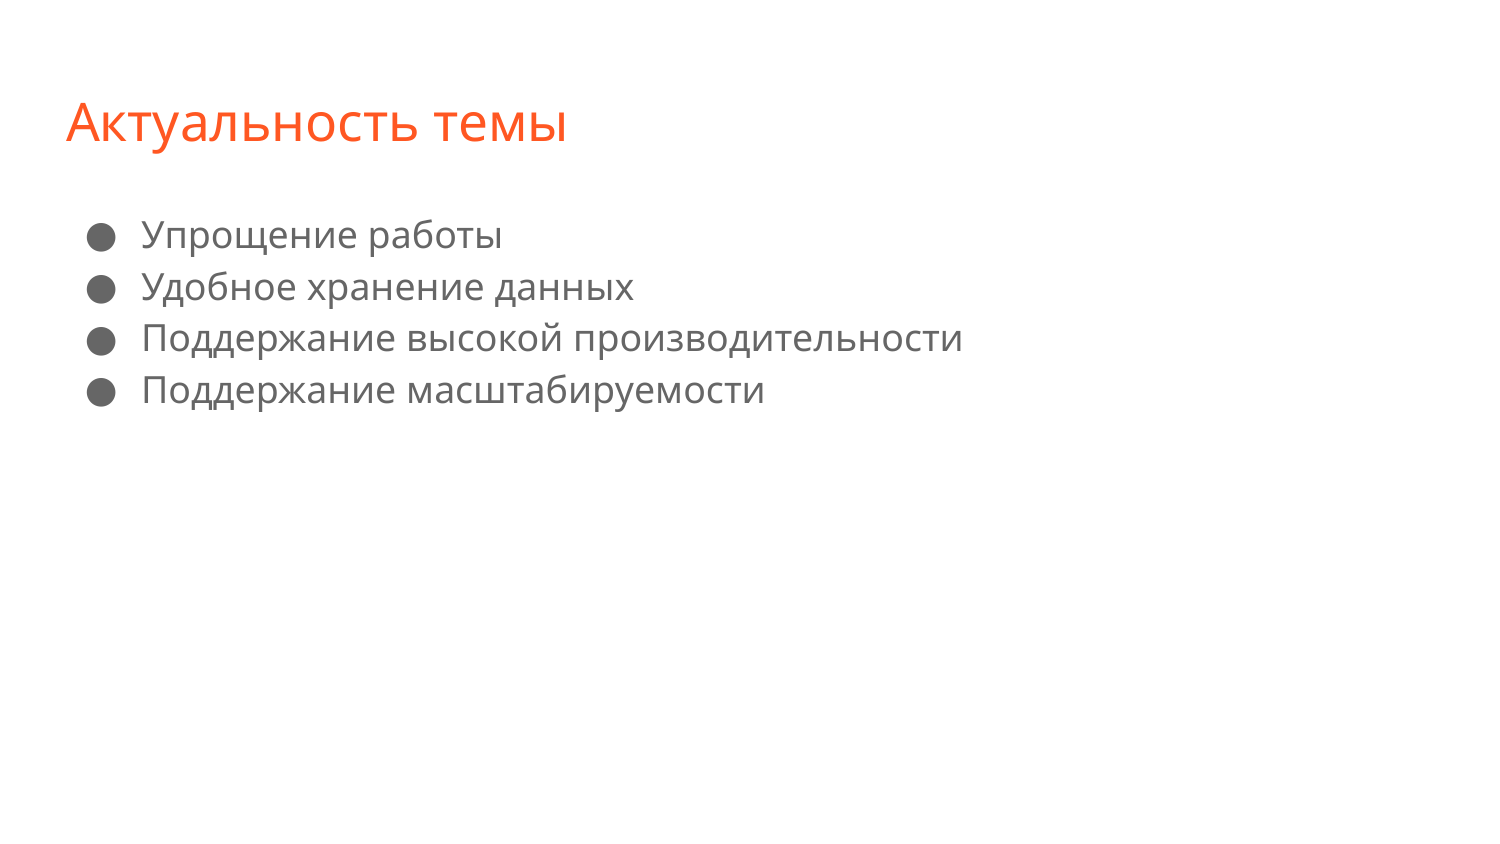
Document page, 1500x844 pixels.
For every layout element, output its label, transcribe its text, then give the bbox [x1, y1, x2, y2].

title Актуальность темы [51, 72, 1449, 167]
list Упрощение работы Удобное хранение данных Поддержание высокой производительности Поддержание масштабируемости [51, 189, 1449, 750]
